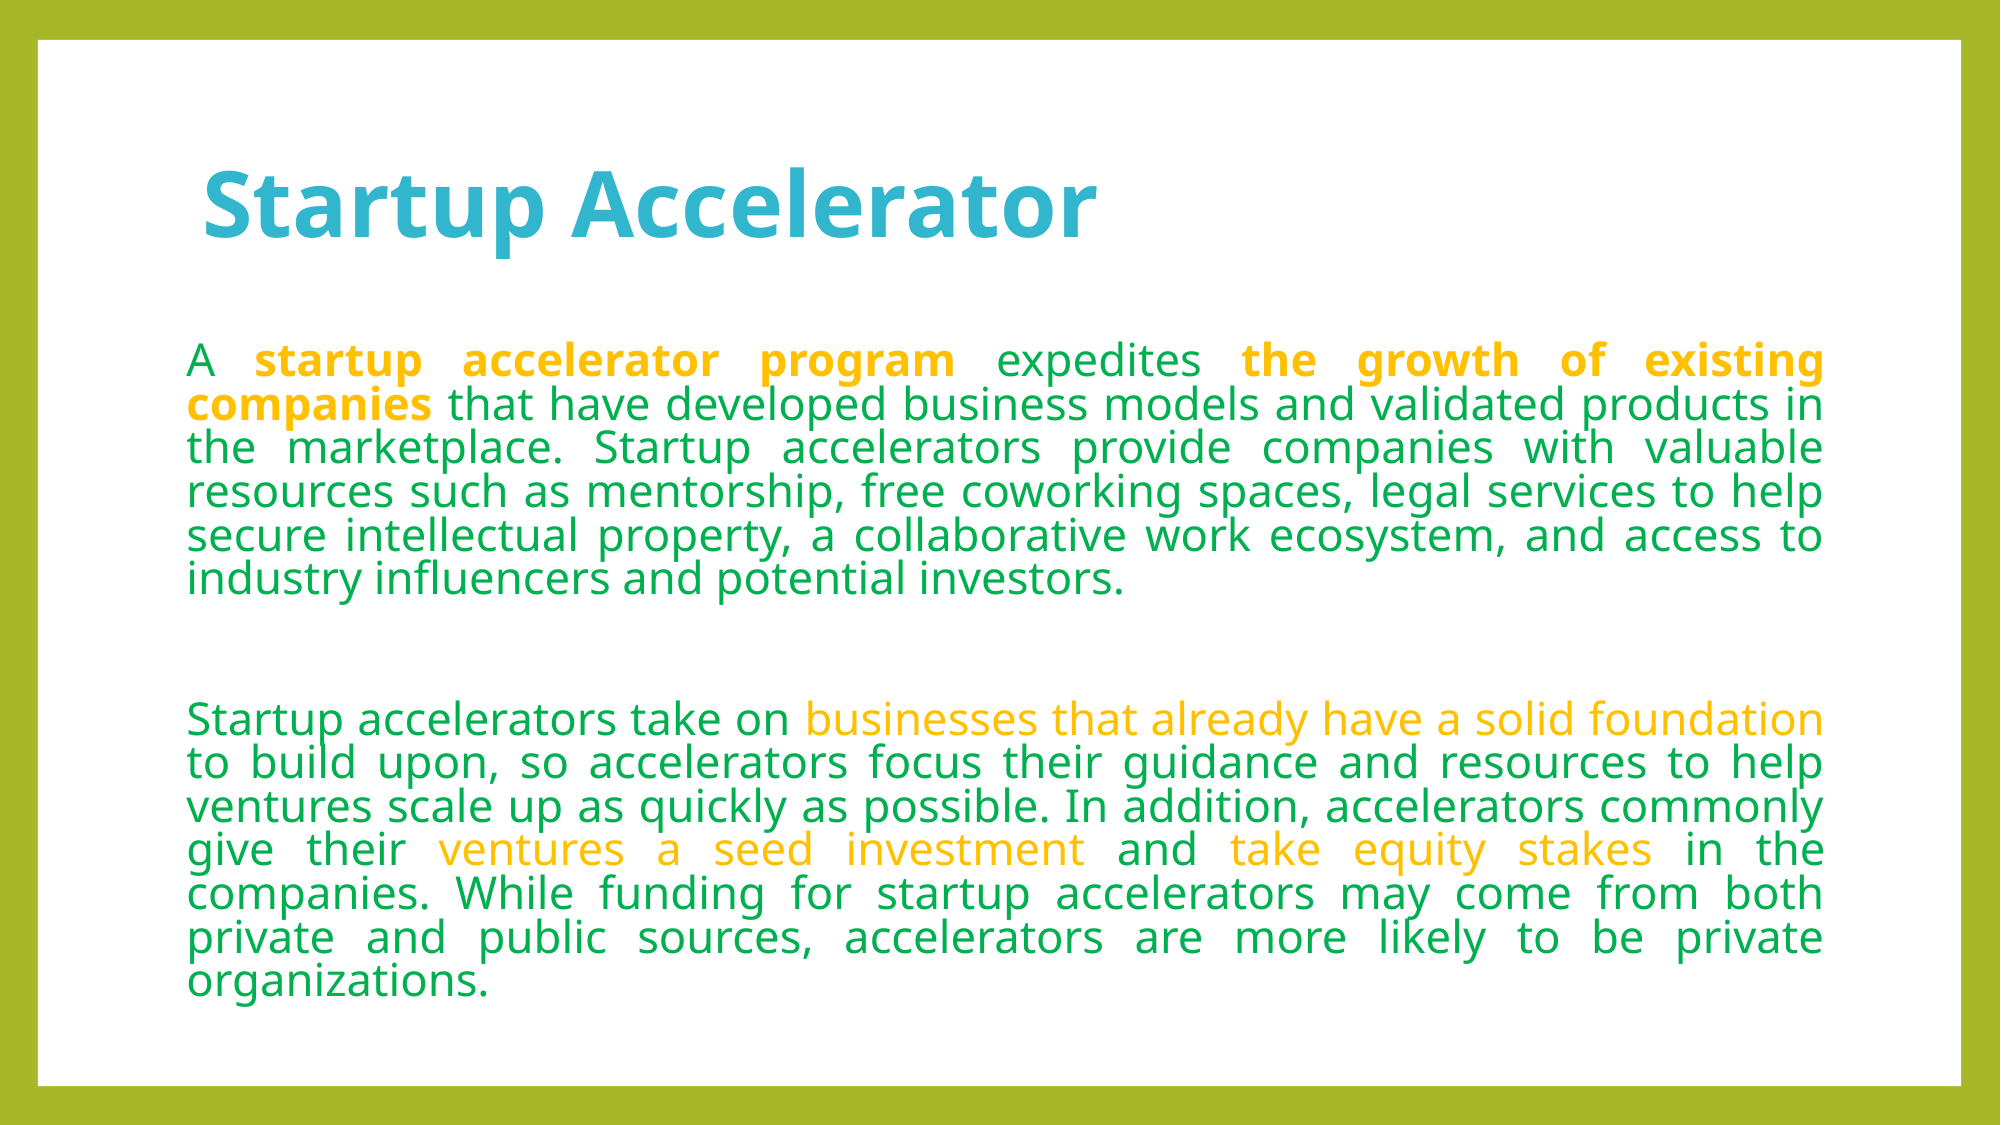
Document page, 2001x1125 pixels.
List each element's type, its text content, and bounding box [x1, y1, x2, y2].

list A startup accelerator program expedites the growth of existing companies that have developed business models and validated products in the marketplace. Startup accelerators provide companies with valuable resources such as mentorship, free coworking spaces, legal services to help secure intellectual property, a collaborative work ecosystem, and access to industry influencers and potential investors. Startup accelerators take on businesses that already have a solid foundation to build upon, so accelerators focus their guidance and resources to help ventures scale up as quickly as possible. In addition, accelerators commonly give their ventures a seed investment and take equity stakes in the companies. While funding for startup accelerators may come from both private and public sources, accelerators are more likely to be private organizations. [164, 334, 1841, 1019]
title Startup Accelerator [187, 99, 1808, 316]
